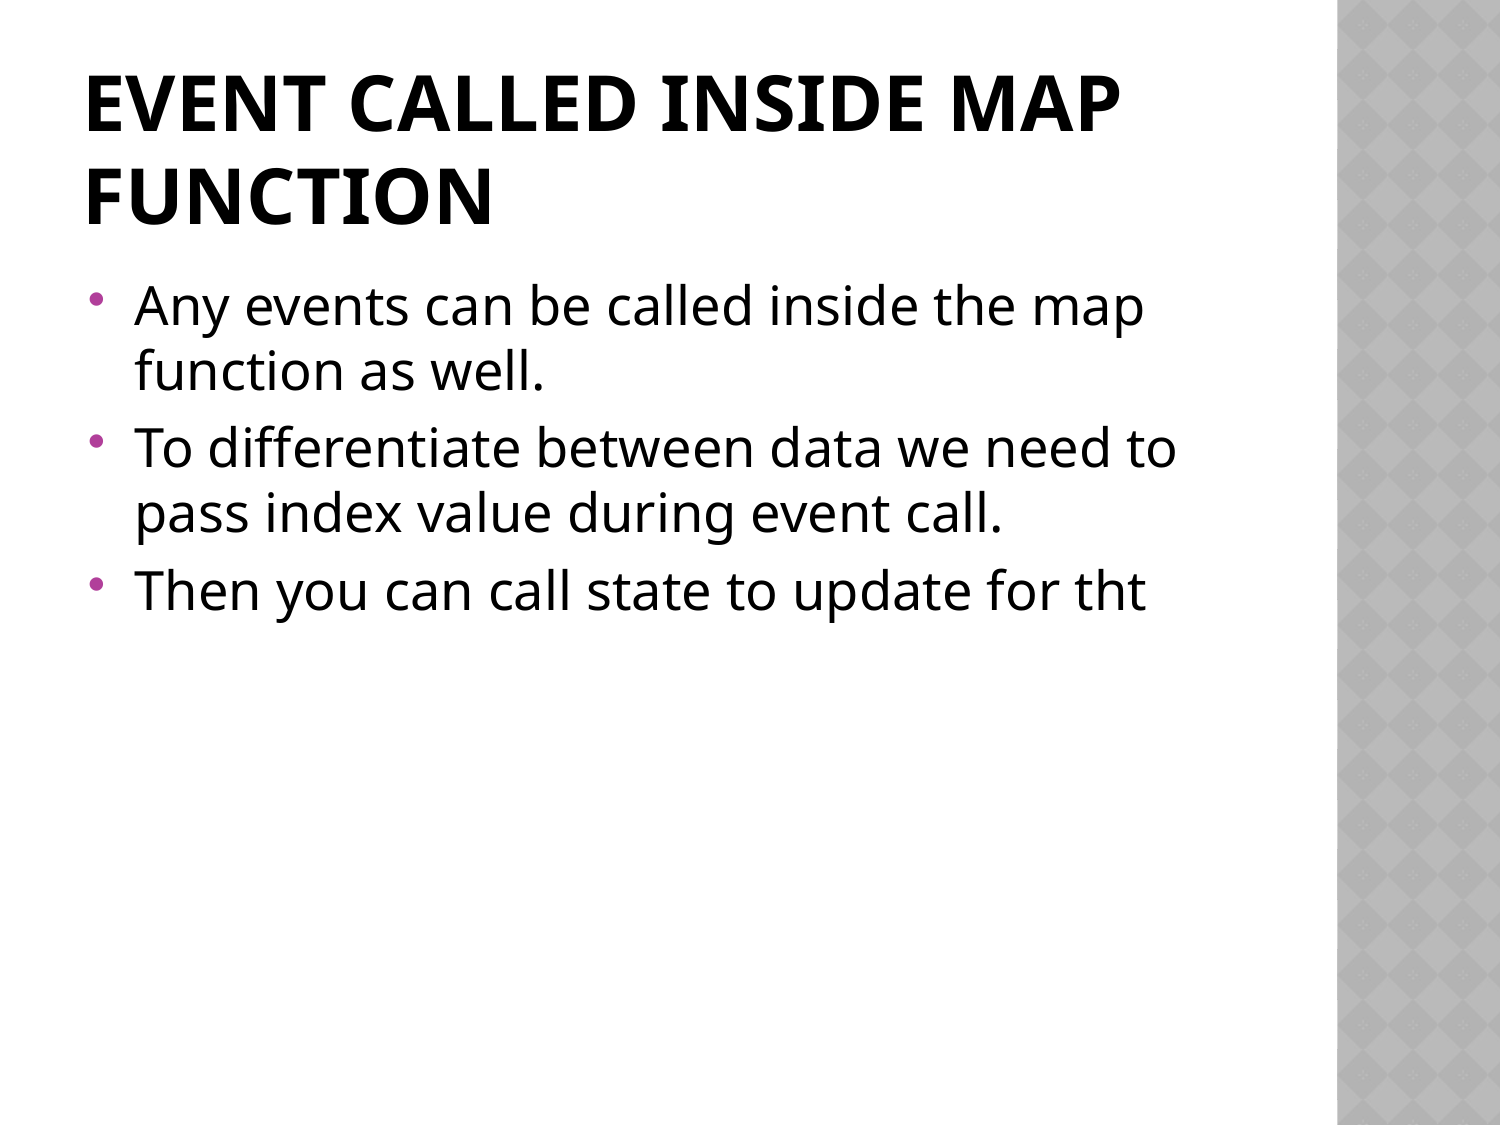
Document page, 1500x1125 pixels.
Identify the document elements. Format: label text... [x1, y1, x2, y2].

title Event called inside map function [75, 52, 1263, 240]
list Any events can be called inside the map function as well. To differentiate between data we need to pass index value during event call. Then you can call state to update for tht [75, 264, 1263, 1059]
